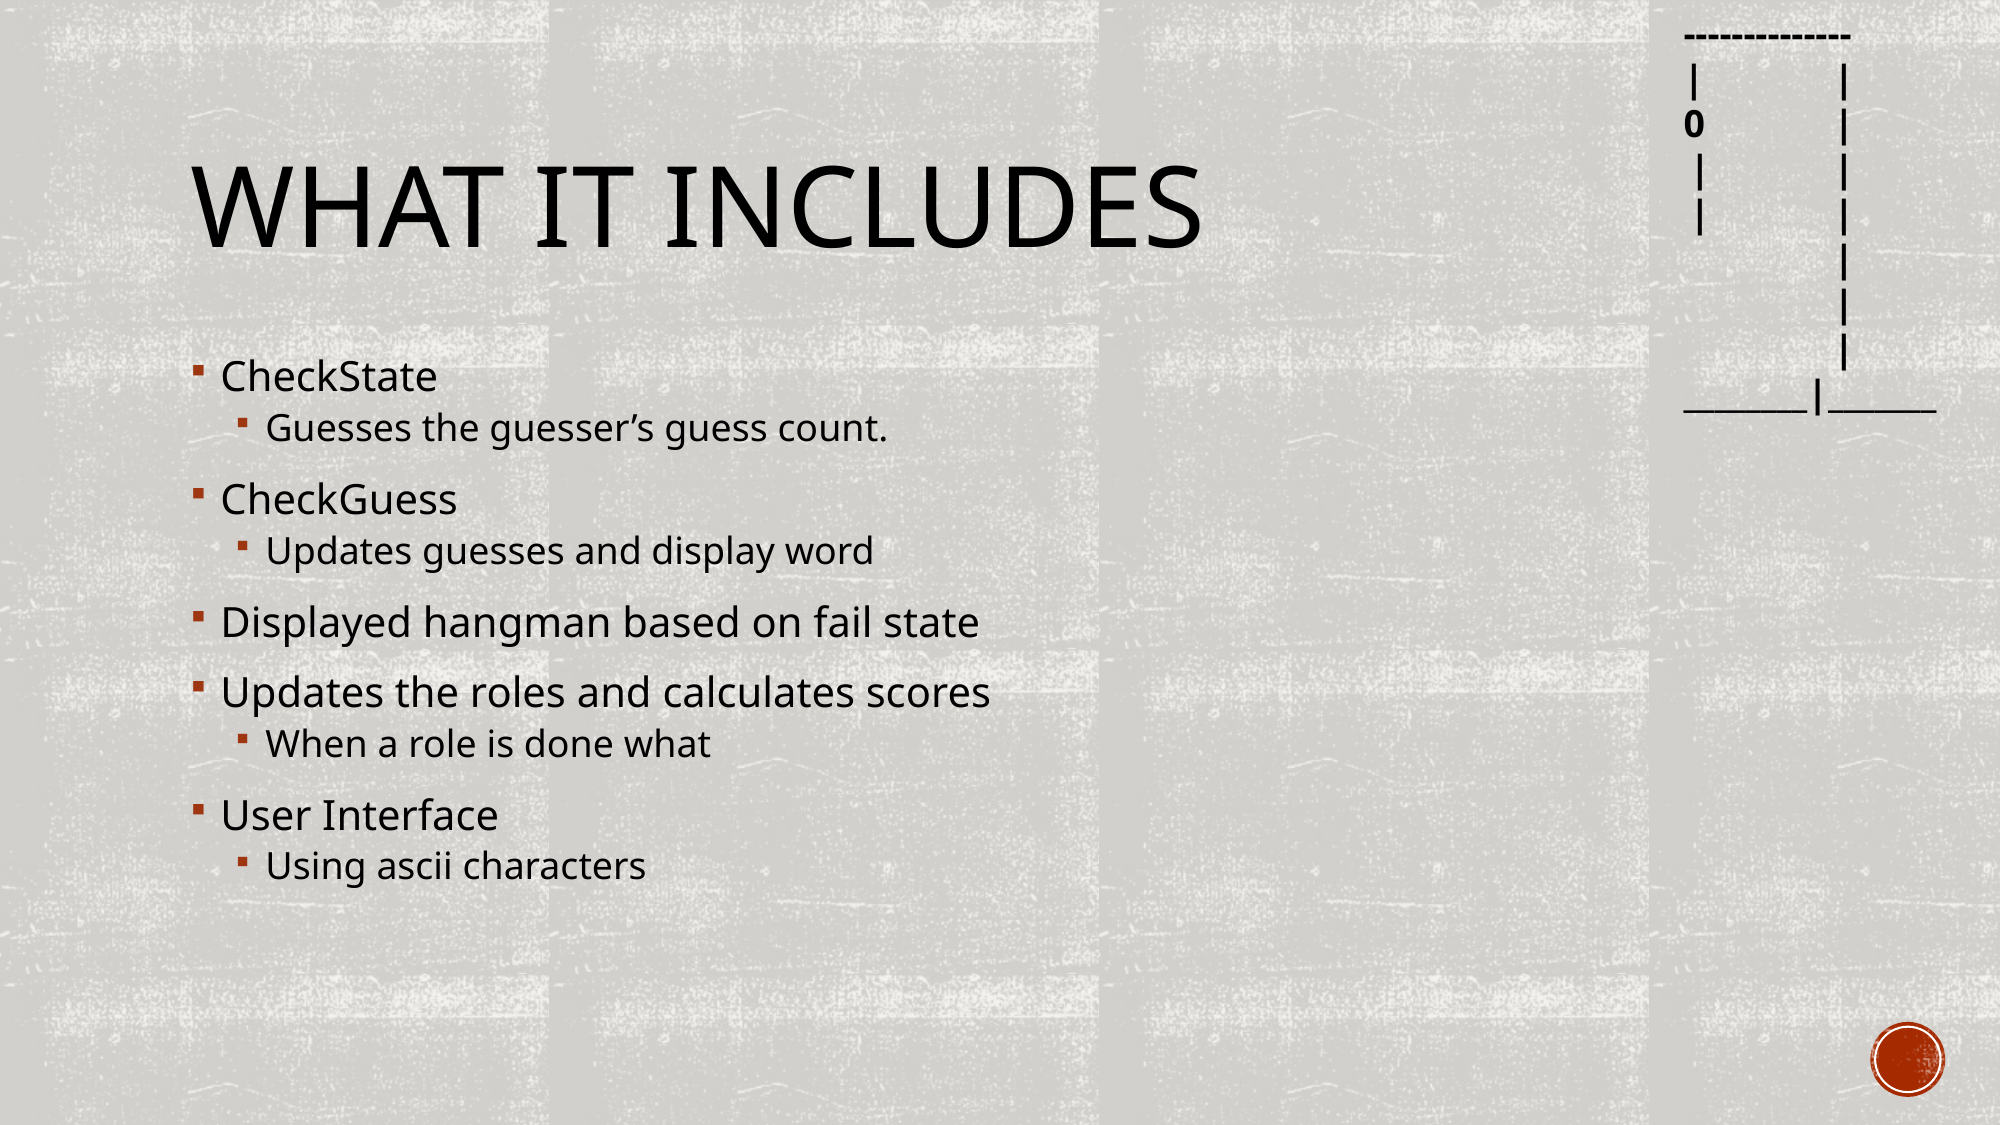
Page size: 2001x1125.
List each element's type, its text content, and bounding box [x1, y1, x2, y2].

title What it includes [175, 79, 1518, 344]
text_box -------------- | | 0 | | | | | | | | ________|_______ [1518, 2, 2000, 468]
list CheckState Guesses the guesser’s guess count. CheckGuess Updates guesses and display word Displayed hangman based on fail state Updates the roles and calculates scores When a role is done what User Interface Using ascii characters [175, 348, 1826, 1013]
